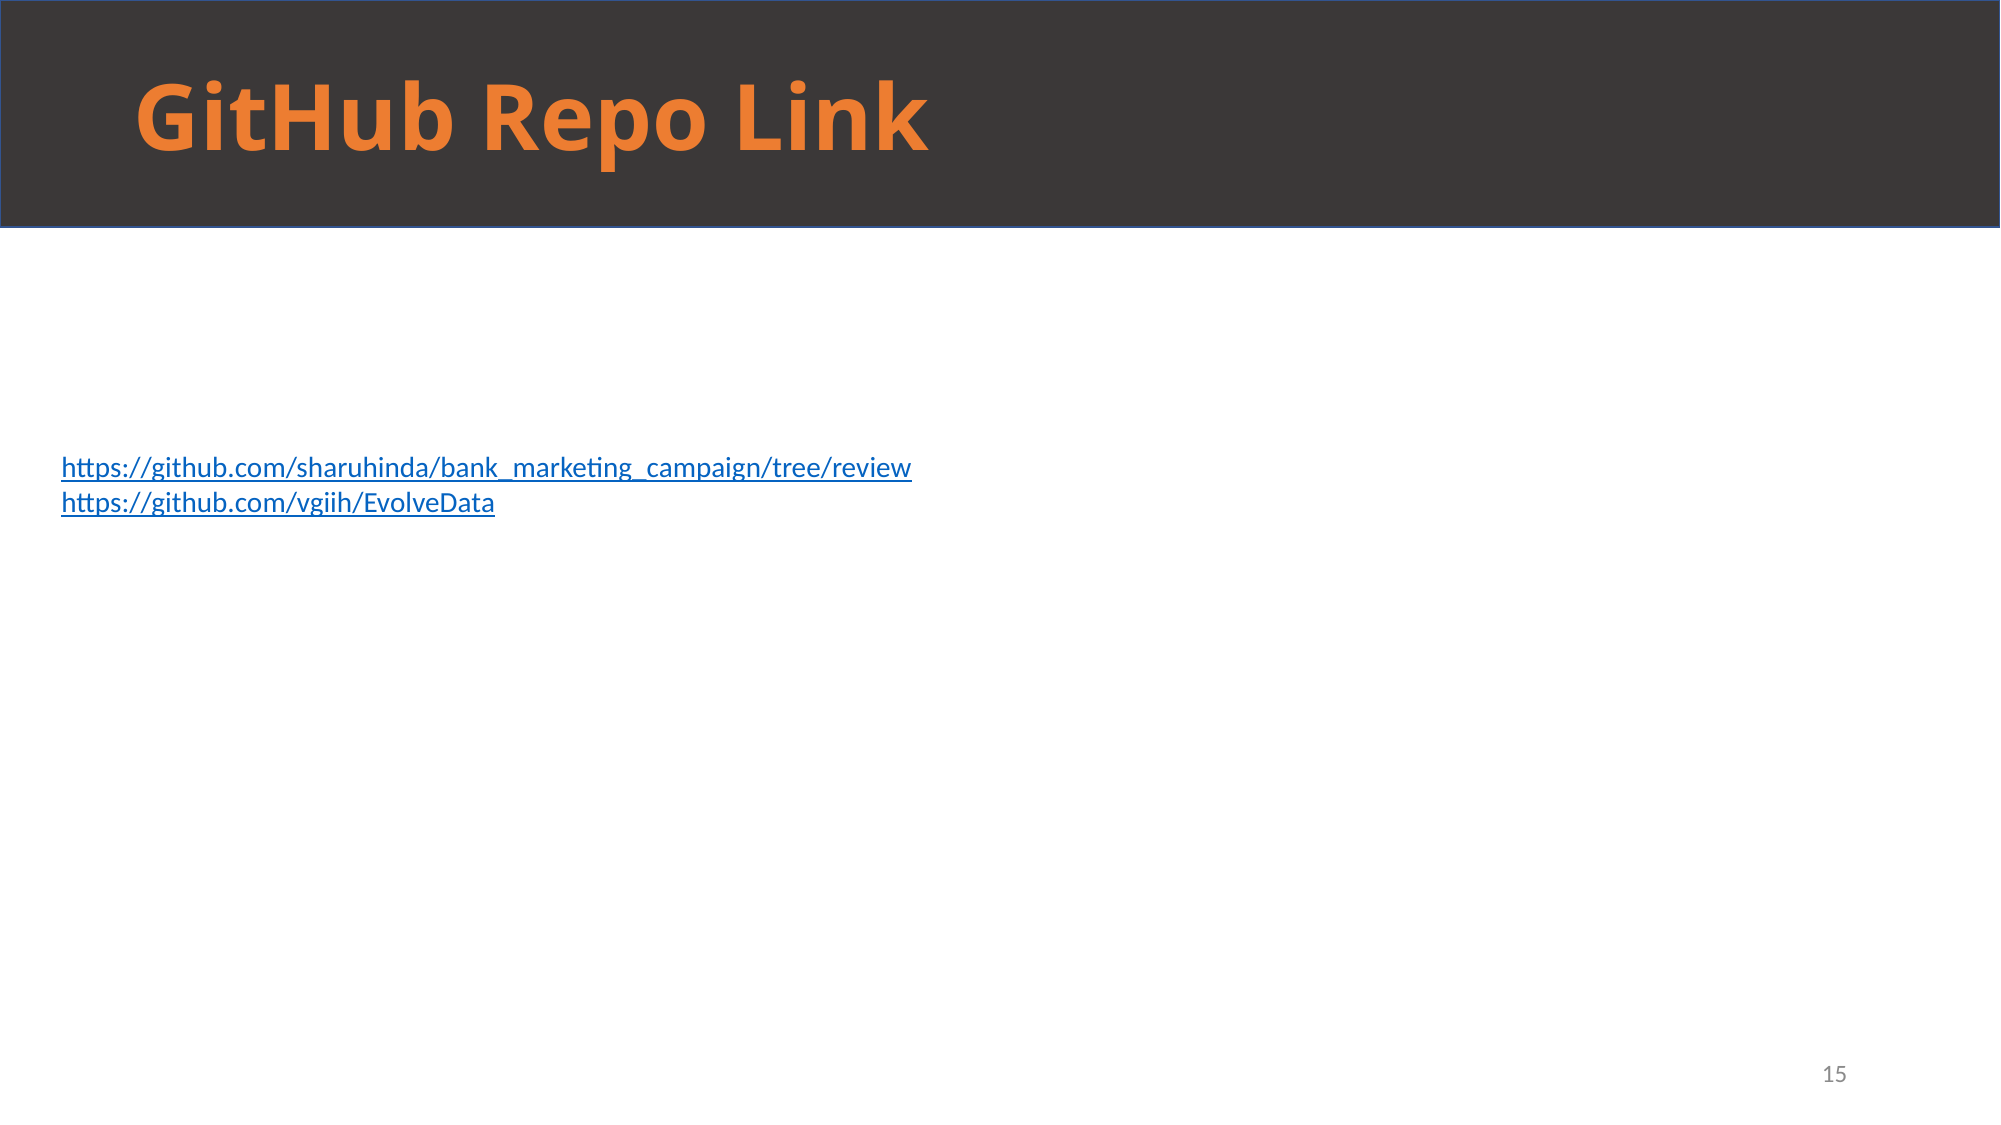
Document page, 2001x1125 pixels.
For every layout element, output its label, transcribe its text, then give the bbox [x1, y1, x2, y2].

slide_number 15 [1412, 1042, 1863, 1103]
text_box GitHub Repo Link [0, 0, 2000, 228]
text_box https://github.com/sharuhinda/bank_marketing_campaign/tree/review https://github.com/vgiih/EvolveData [46, 441, 1963, 562]
